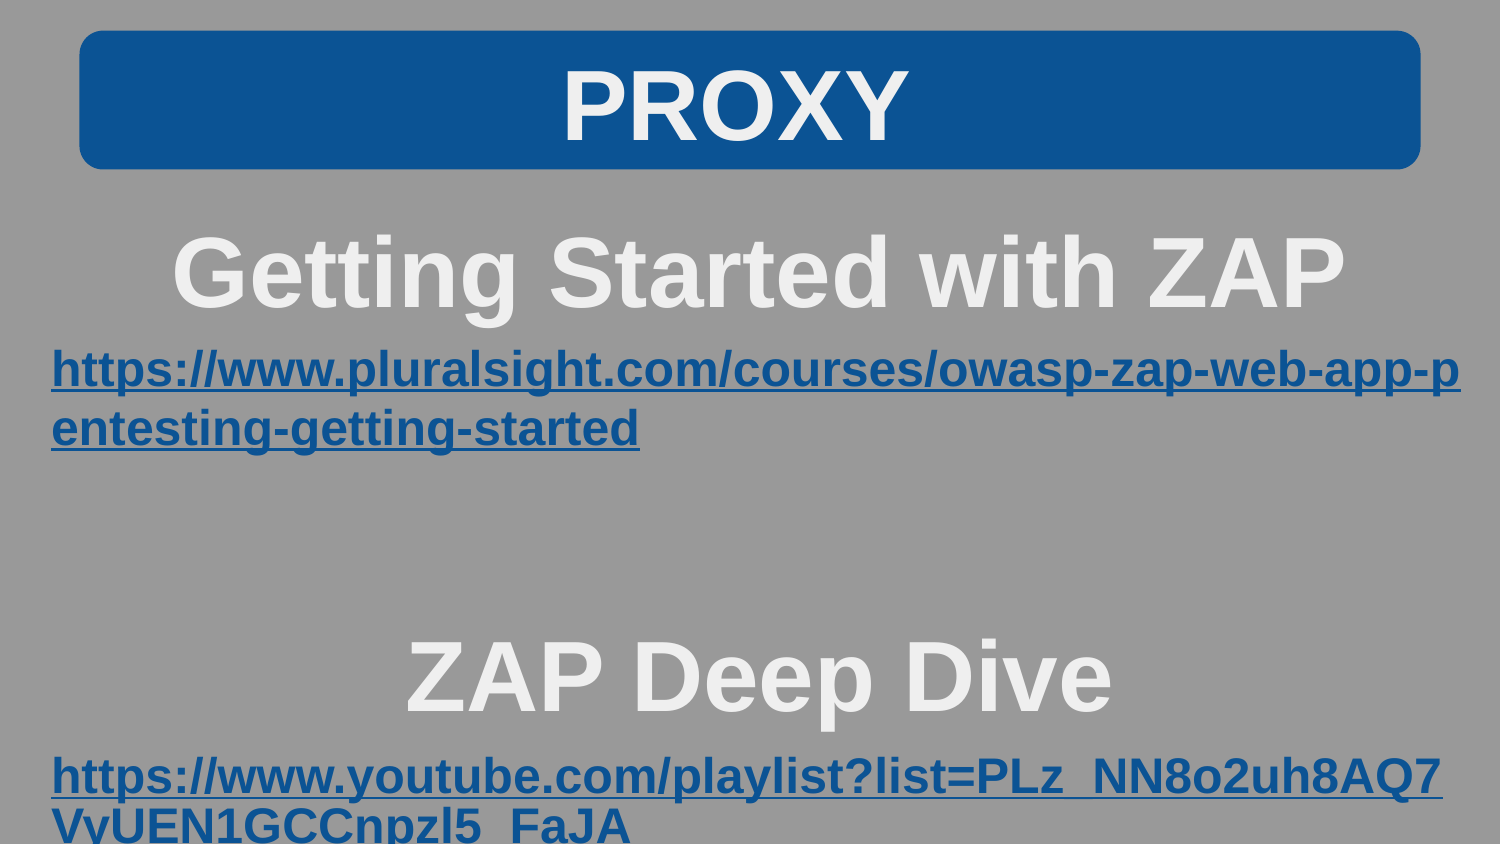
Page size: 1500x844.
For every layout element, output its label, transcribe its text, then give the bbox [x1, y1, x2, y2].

text_box PROXY [80, 31, 1420, 169]
text_box Getting Started with ZAP https://www.pluralsight.com/courses/owasp-zap-web-app-pentesting-getting-started ZAP Deep Dive https://www.youtube.com/playlist?list=PLz_NN8o2uh8AQ7VyUEN1GCCnpzl5_FaJA [36, 174, 1484, 803]
